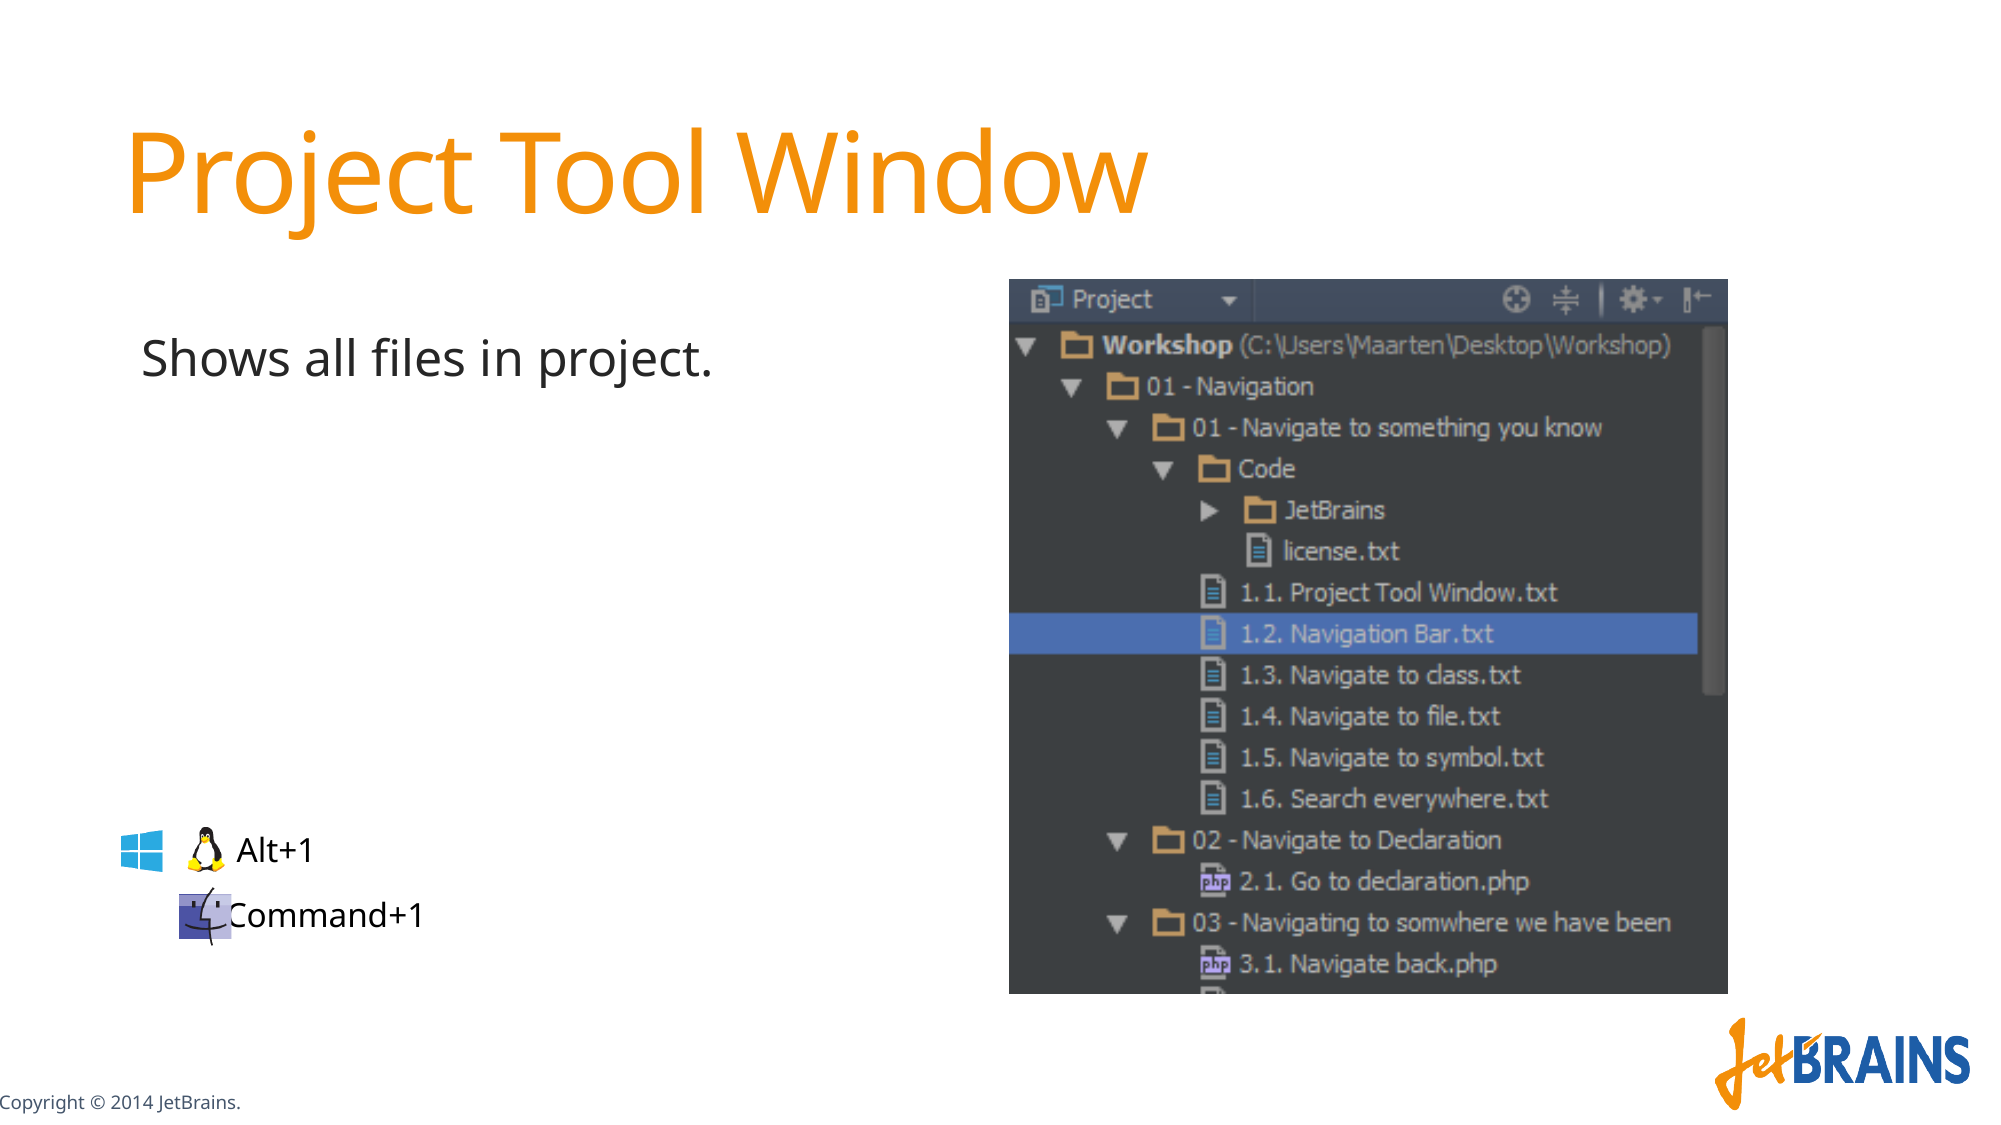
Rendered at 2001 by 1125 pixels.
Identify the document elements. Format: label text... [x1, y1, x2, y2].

title Project Tool Window [107, 55, 1875, 304]
picture [120, 818, 232, 946]
text_box Alt+1 [232, 821, 332, 877]
text_box Command+1 [232, 887, 442, 942]
picture [1715, 1014, 1972, 1113]
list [1009, 279, 1728, 994]
list Shows all files in project. [111, 327, 876, 946]
